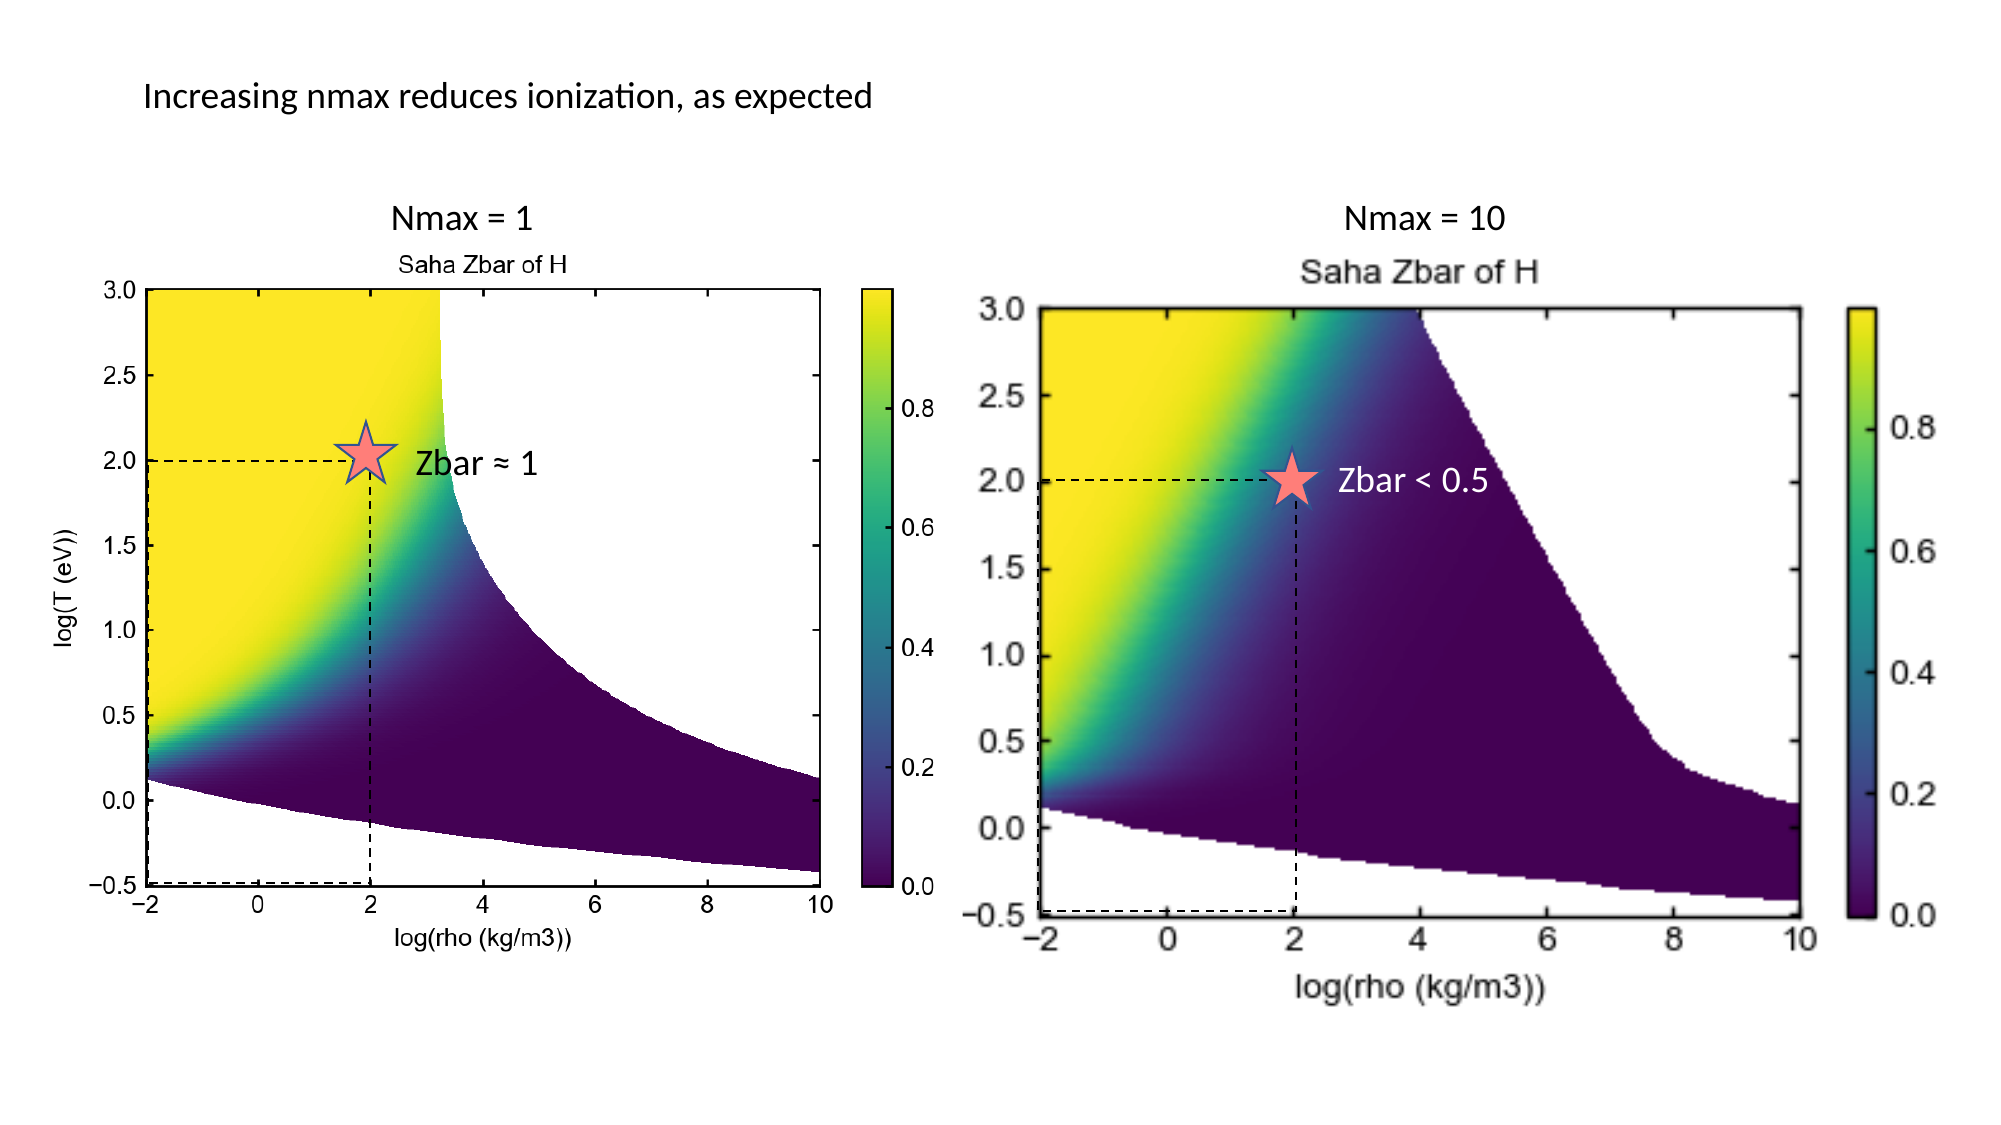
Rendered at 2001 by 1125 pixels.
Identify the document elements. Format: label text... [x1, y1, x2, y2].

text_box Nmax = 10 [1329, 185, 1521, 241]
picture [36, 241, 1964, 1033]
text_box Nmax = 1 [376, 185, 549, 241]
text_box Increasing nmax reduces ionization, as expected [128, 63, 992, 124]
